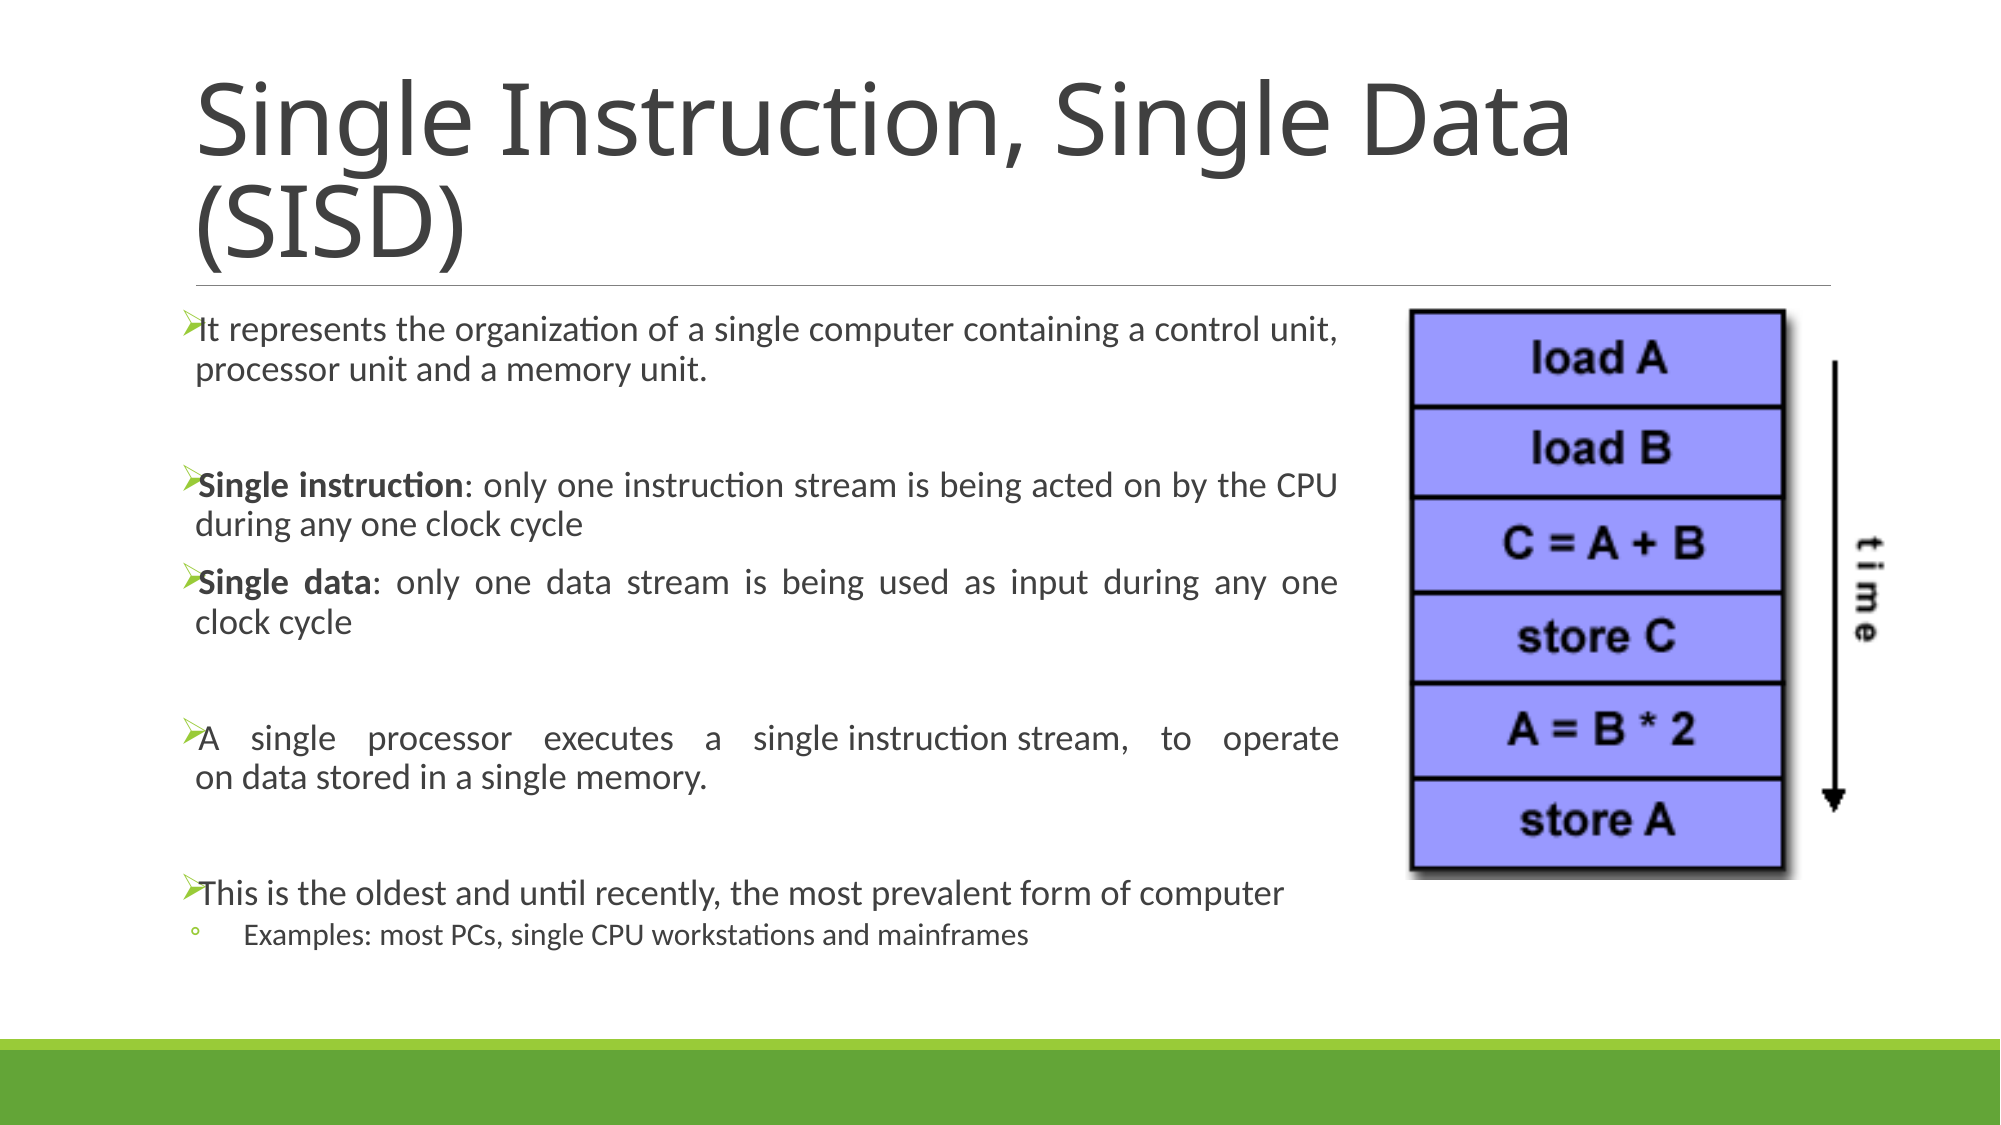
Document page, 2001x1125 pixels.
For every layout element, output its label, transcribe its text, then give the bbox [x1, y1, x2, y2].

title Single Instruction, Single Data (SISD) [180, 47, 1830, 285]
list It represents the organization of a single computer containing a control unit, processor unit and a memory unit. Single instruction: only one instruction stream is being acted on by the CPU during any one clock cycle Single data: only one data stream is being used as input during any one clock cycle A single processor executes a single instruction stream, to operate on data stored in a single memory. This is the oldest and until recently, the most prevalent form of computer Examples: most PCs, single CPU workstations and mainframes [180, 302, 1340, 963]
picture [1404, 302, 1891, 880]
